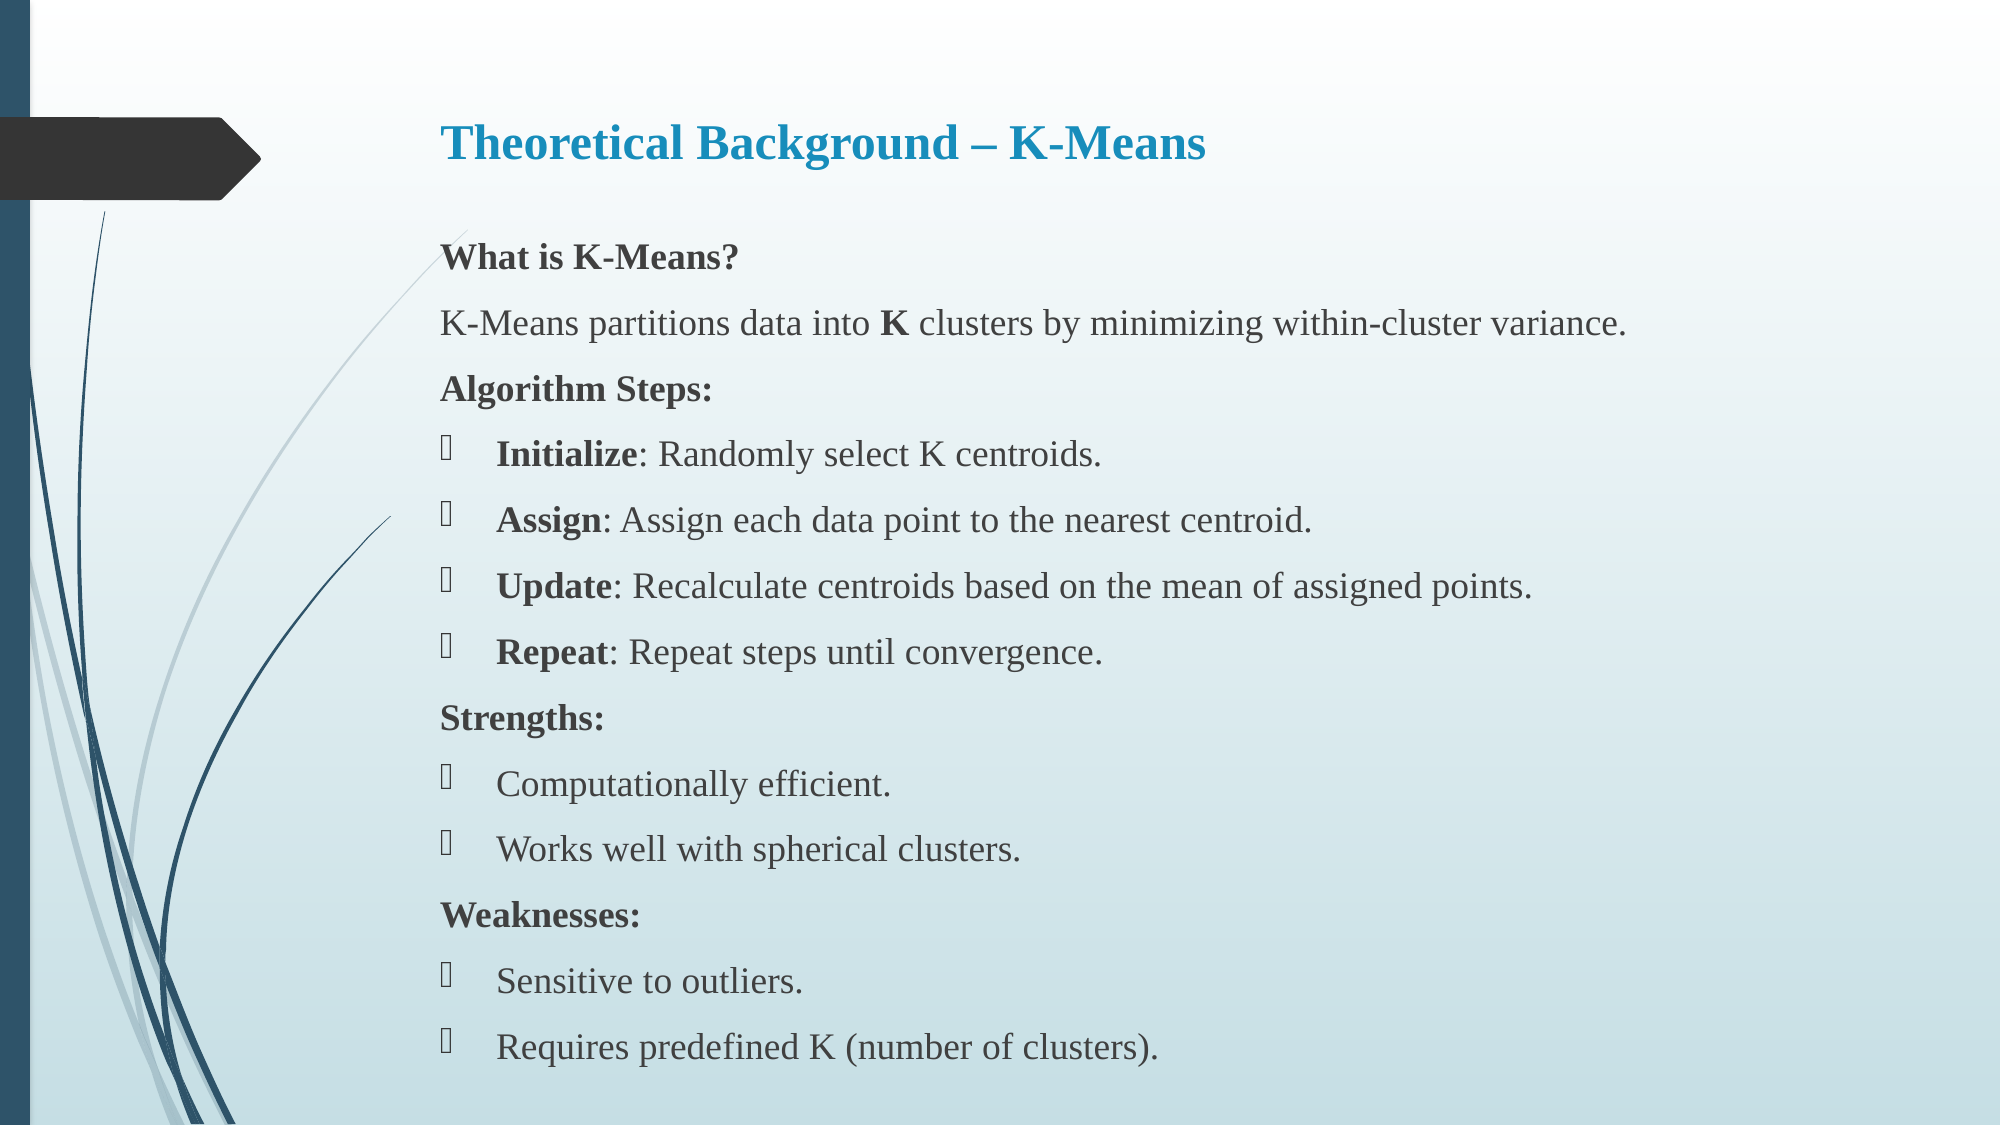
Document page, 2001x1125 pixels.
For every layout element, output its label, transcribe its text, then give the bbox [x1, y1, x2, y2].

list What is K-Means? K-Means partitions data into K clusters by minimizing within-cluster variance. Algorithm Steps: Initialize: Randomly select K centroids. Assign: Assign each data point to the nearest centroid. Update: Recalculate centroids based on the mean of assigned points. Repeat: Repeat steps until convergence. Strengths: Computationally efficient. Works well with spherical clusters. Weaknesses: Sensitive to outliers. Requires predefined K (number of clusters). [424, 224, 1888, 970]
title Theoretical Background – K-Means [425, 102, 1888, 215]
